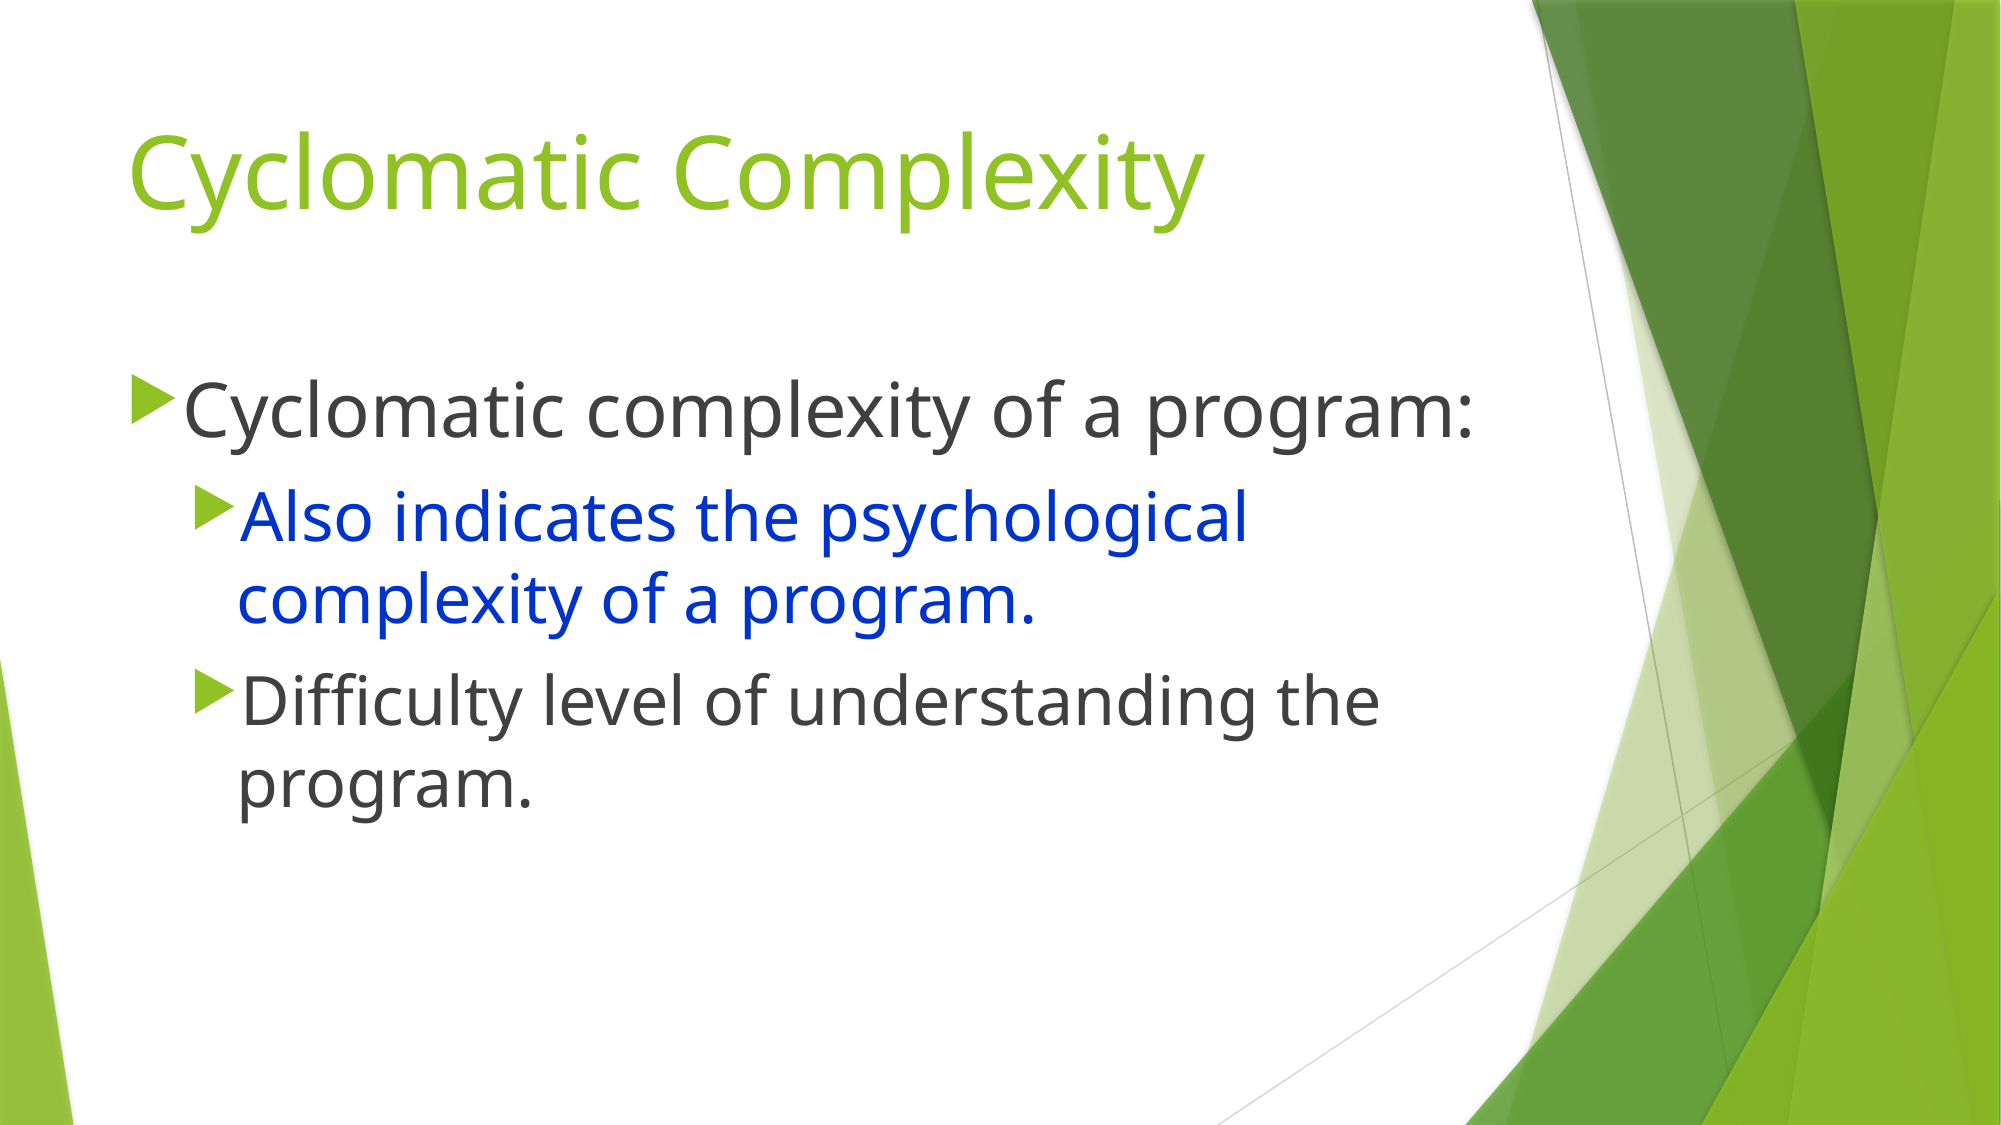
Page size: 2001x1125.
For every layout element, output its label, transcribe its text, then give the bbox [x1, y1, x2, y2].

list Cyclomatic complexity of a program: Also indicates the psychological complexity of a program. Difficulty level of understanding the program. [111, 354, 1522, 992]
title Cyclomatic Complexity [111, 99, 1522, 317]
